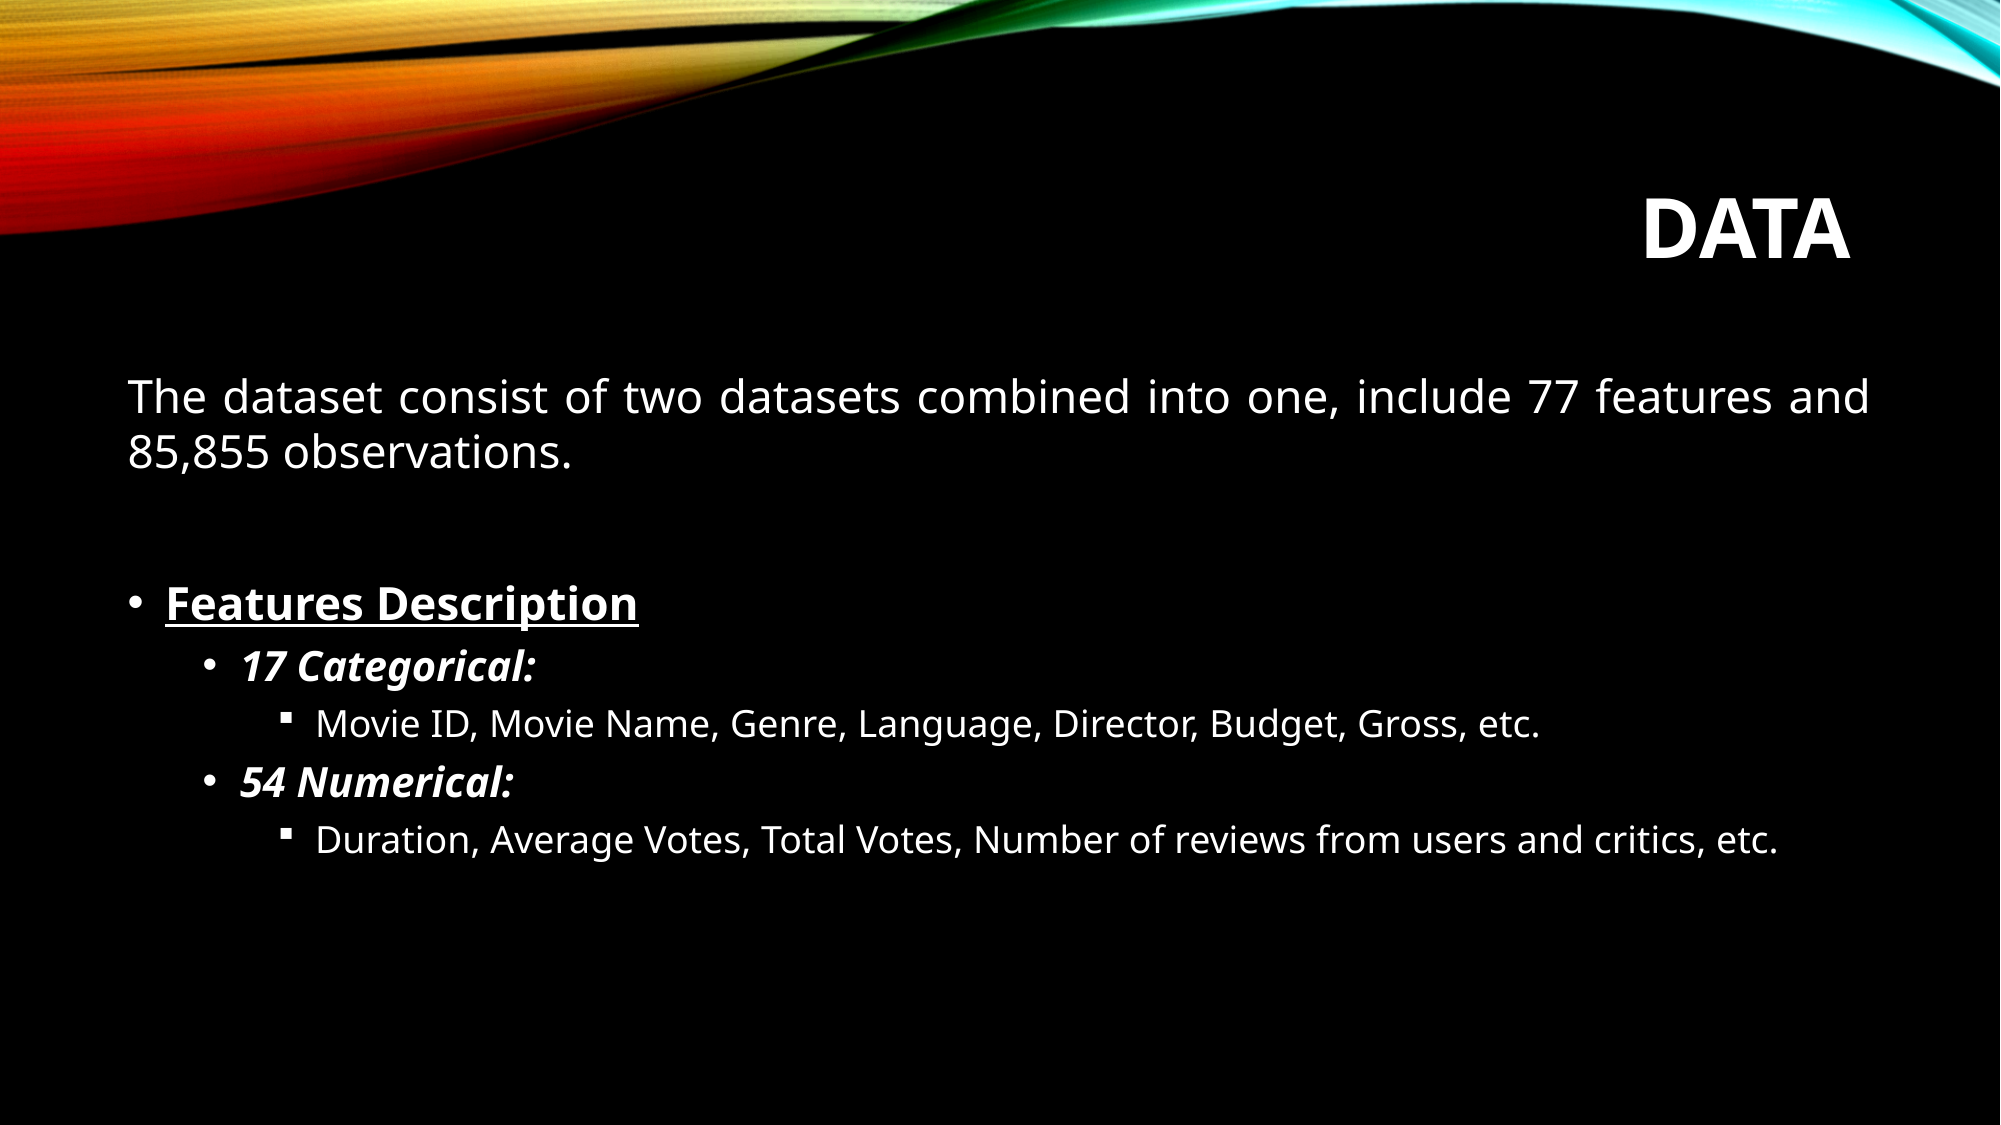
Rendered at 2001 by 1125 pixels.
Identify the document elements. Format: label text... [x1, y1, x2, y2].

list The dataset consist of two datasets combined into one, include 77 features and 85,855 observations. Features Description 17 Categorical: Movie ID, Movie Name, Genre, Language, Director, Budget, Gross, etc. 54 Numerical: Duration, Average Votes, Total Votes, Number of reviews from users and critics, etc. [112, 360, 1888, 1021]
picture [0, 0, 2000, 237]
title Data [474, 125, 1888, 338]
